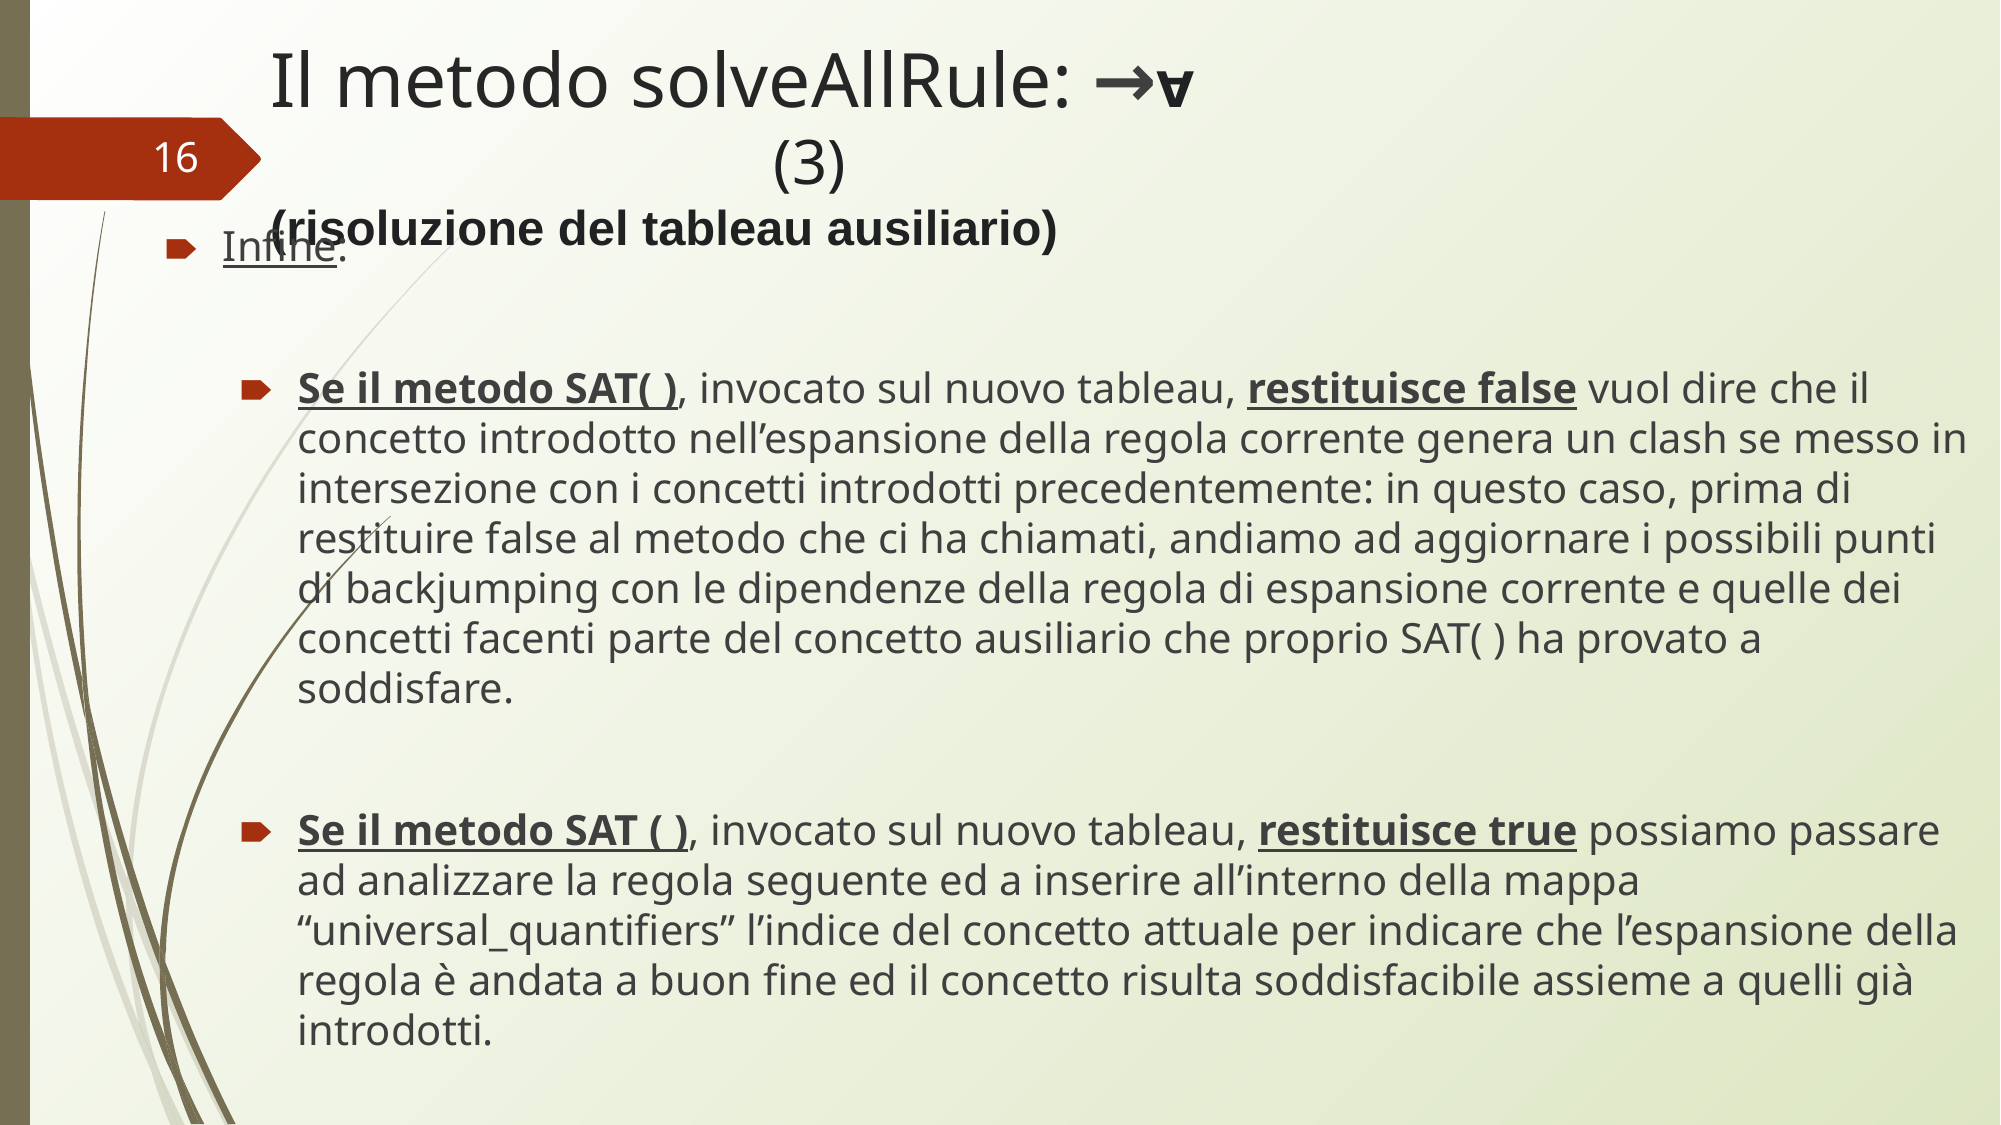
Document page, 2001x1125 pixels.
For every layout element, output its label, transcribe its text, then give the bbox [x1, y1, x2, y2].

title Il metodo solveAllRule: →∀ (3) (risoluzione del tableau ausiliario) [255, 23, 2000, 234]
list Infine: Se il metodo SAT( ), invocato sul nuovo tableau, restituisce false vuol dire che il concetto introdotto nell’espansione della regola corrente genera un clash se messo in intersezione con i concetti introdotti precedentemente: in questo caso, prima di restituire false al metodo che ci ha chiamati, andiamo ad aggiornare i possibili punti di backjumping con le dipendenze della regola di espansione corrente e quelle dei concetti facenti parte del concetto ausiliario che proprio SAT( ) ha provato a soddisfare. Se il metodo SAT ( ), invocato sul nuovo tableau, restituisce true possiamo passare ad analizzare la regola seguente ed a inserire all’interno della mappa “universal_quantifiers” l’indice del concetto attuale per indicare che l’espansione della regola è andata a buon fine ed il concetto risulta soddisfacibile assieme a quelli già introdotti. [132, 212, 1986, 1073]
slide_number ‹#› [87, 129, 216, 190]
